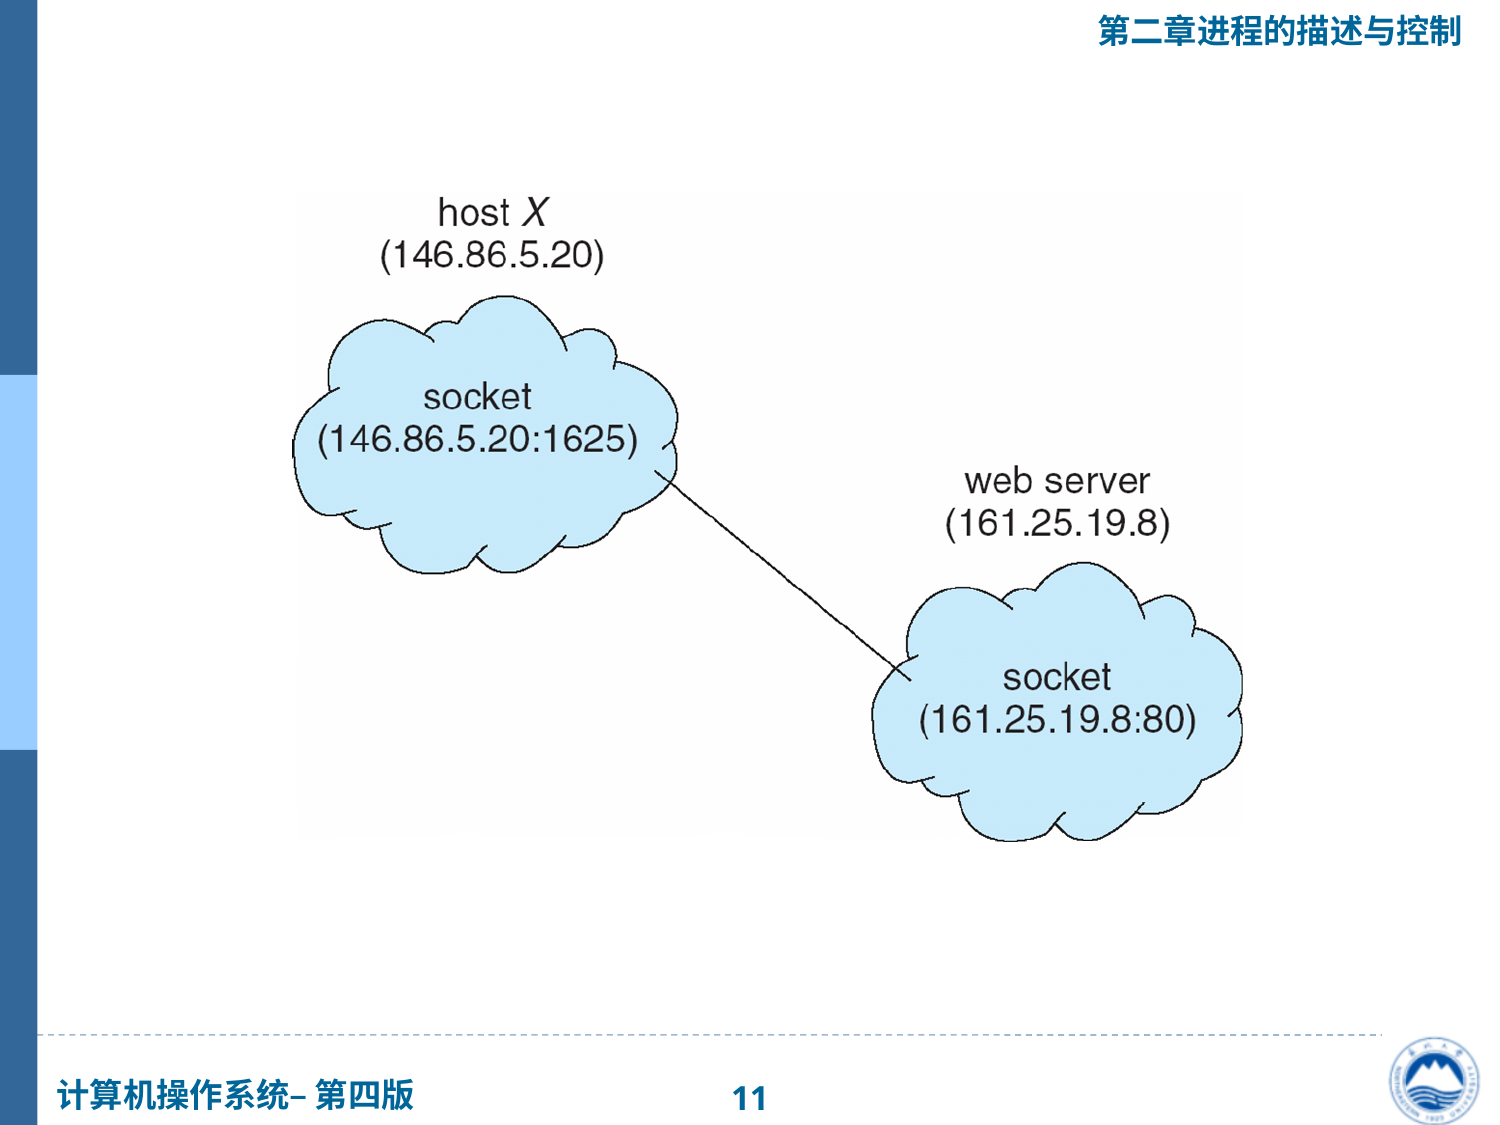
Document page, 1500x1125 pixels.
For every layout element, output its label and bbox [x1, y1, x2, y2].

picture [292, 191, 1244, 842]
picture [1382, 1033, 1482, 1125]
